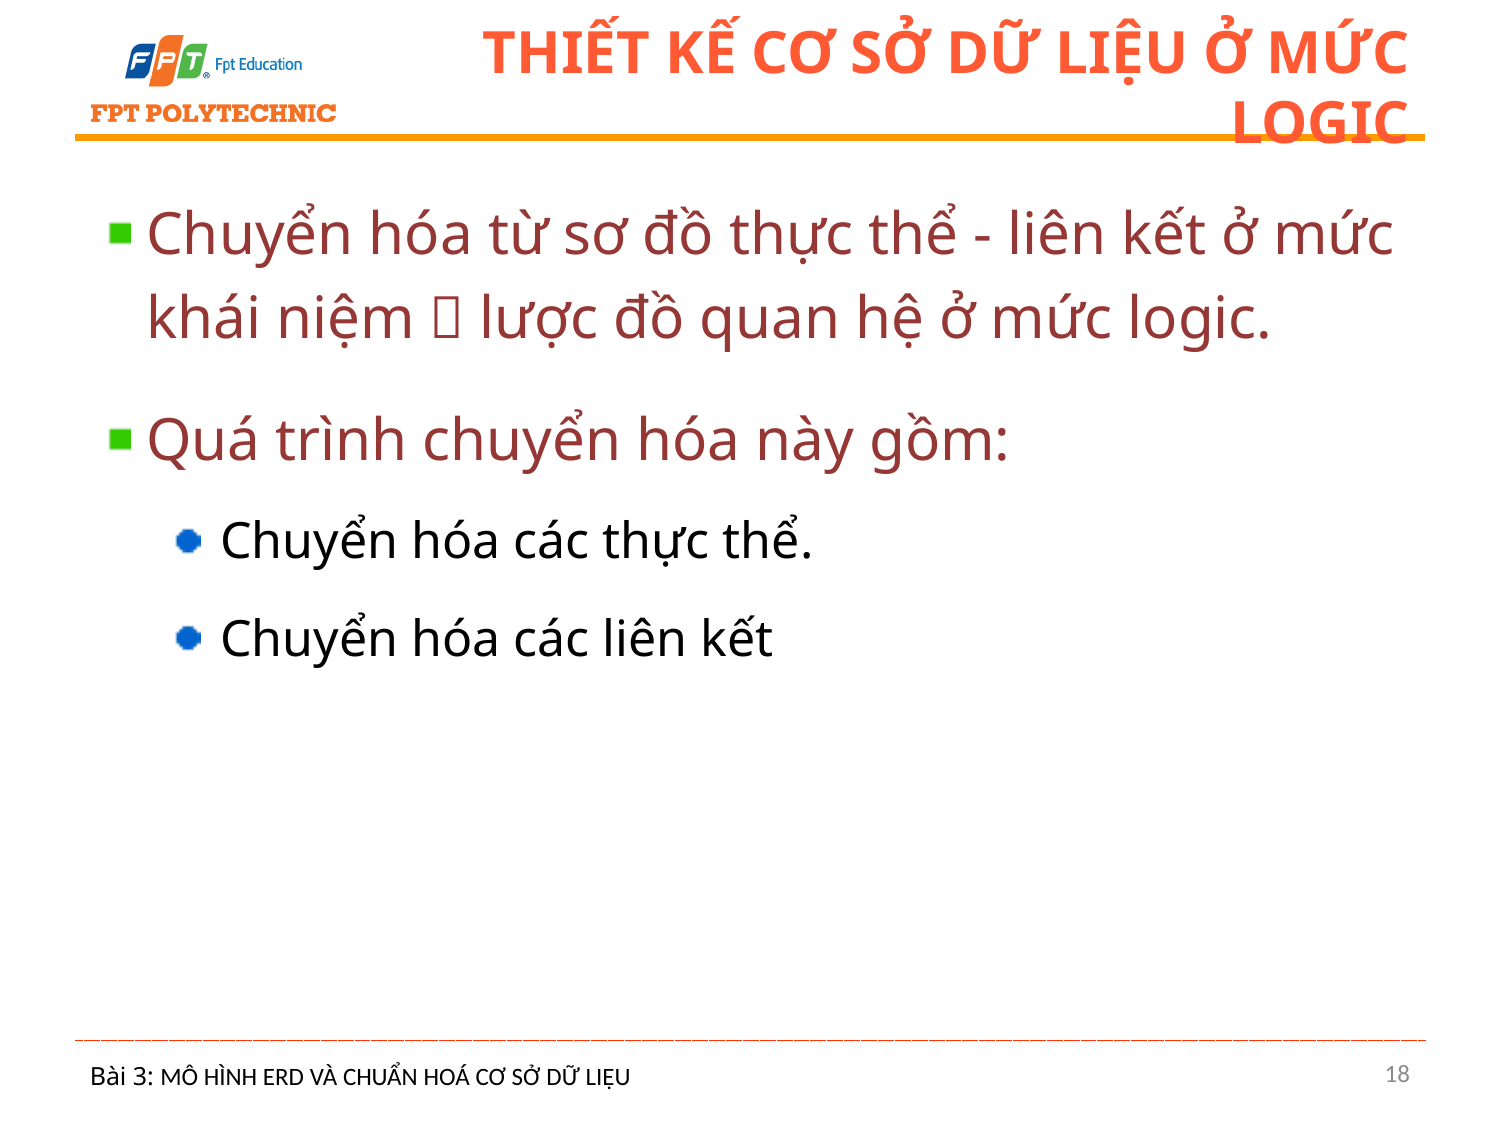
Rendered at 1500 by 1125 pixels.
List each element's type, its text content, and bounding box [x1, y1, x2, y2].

picture [91, 35, 338, 122]
slide_number 18 [1074, 1042, 1425, 1103]
picture [90, 416, 131, 458]
picture [90, 210, 131, 252]
title Thiết kế cơ sở dữ liệu ở mức logic [337, 45, 1425, 125]
picture [165, 521, 201, 557]
picture [165, 618, 201, 654]
list Chuyển hóa từ sơ đồ thực thể - liên kết ở mức khái niệm  lược đồ quan hệ ở mức logic. Quá trình chuyển hóa này gồm: Chuyển hóa các thực thể. Chuyển hóa các liên kết [75, 174, 1463, 1038]
